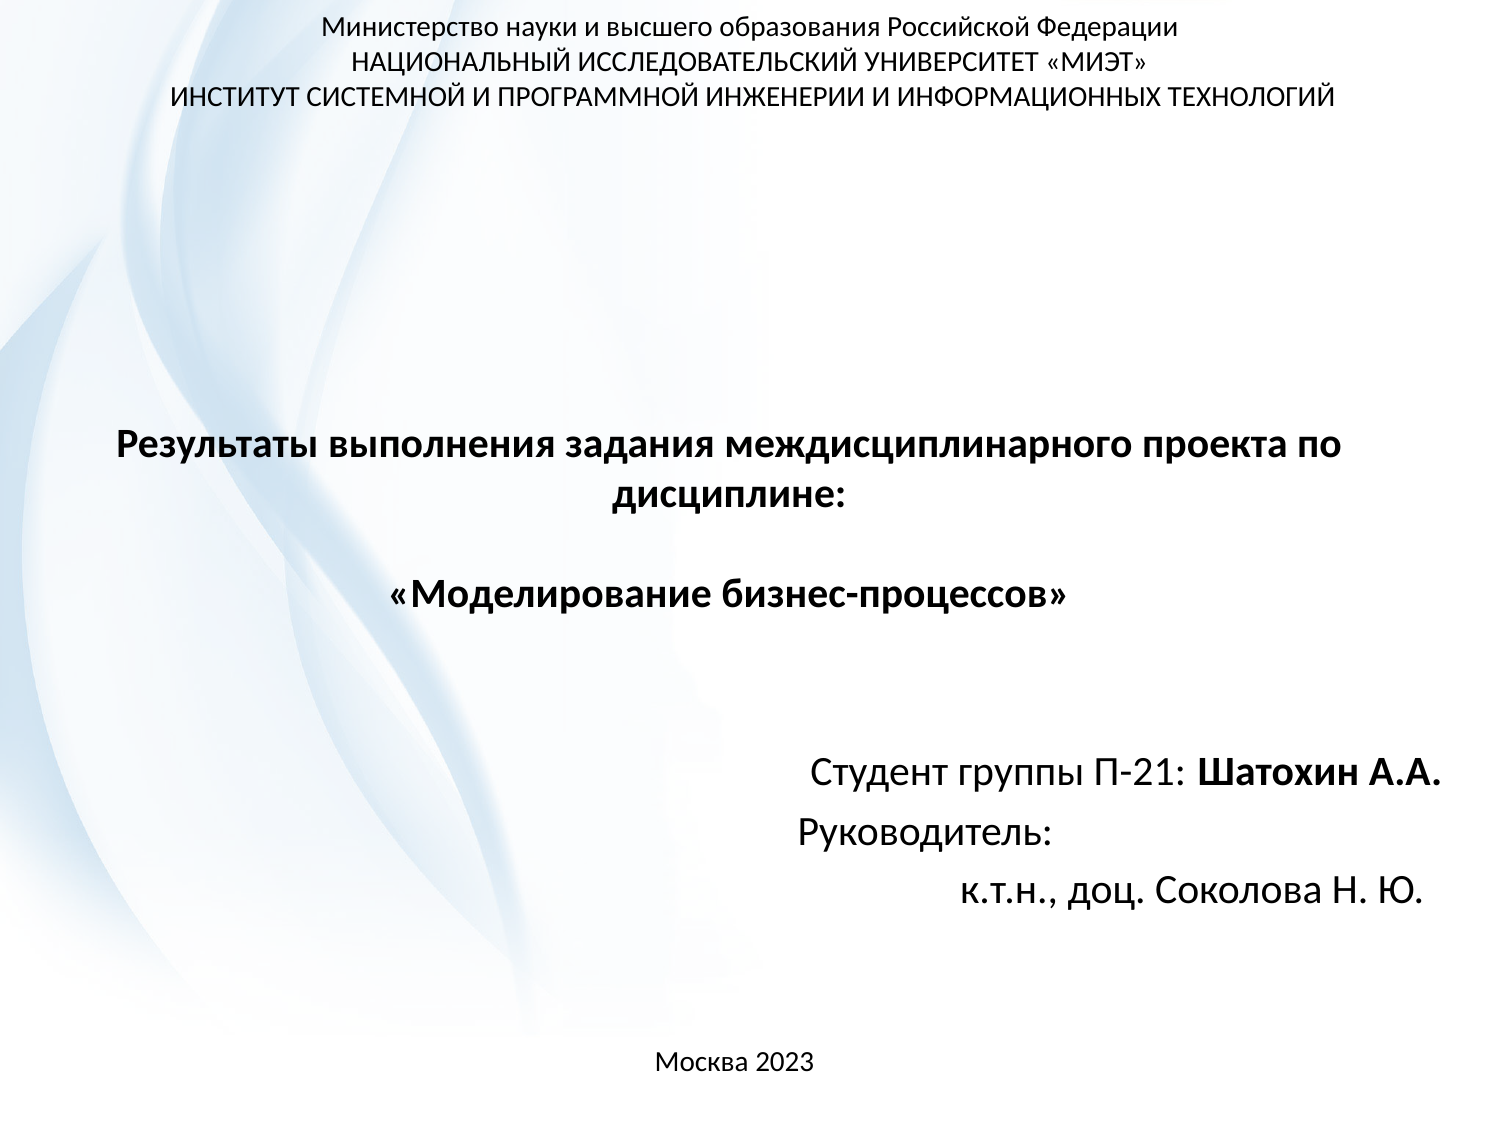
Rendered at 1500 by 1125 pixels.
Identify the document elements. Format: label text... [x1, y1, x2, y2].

subtitle Студент группы П-21: Шатохин А.А. Руководитель: к.т.н., доц. Соколова Н. Ю. [135, 727, 1458, 1012]
title Результаты выполнения задания междисциплинарного проекта по дисциплине: «Моделирование бизнес-процессов» [0, 316, 1459, 766]
text_box Министерство науки и высшего образования Российской Федерации Национальный исследовательский университет «МИЭТ» Институт Системной и программной инженерии и информационных теХнологий [0, 0, 1500, 120]
text_box Москва 2023 [639, 1034, 857, 1085]
